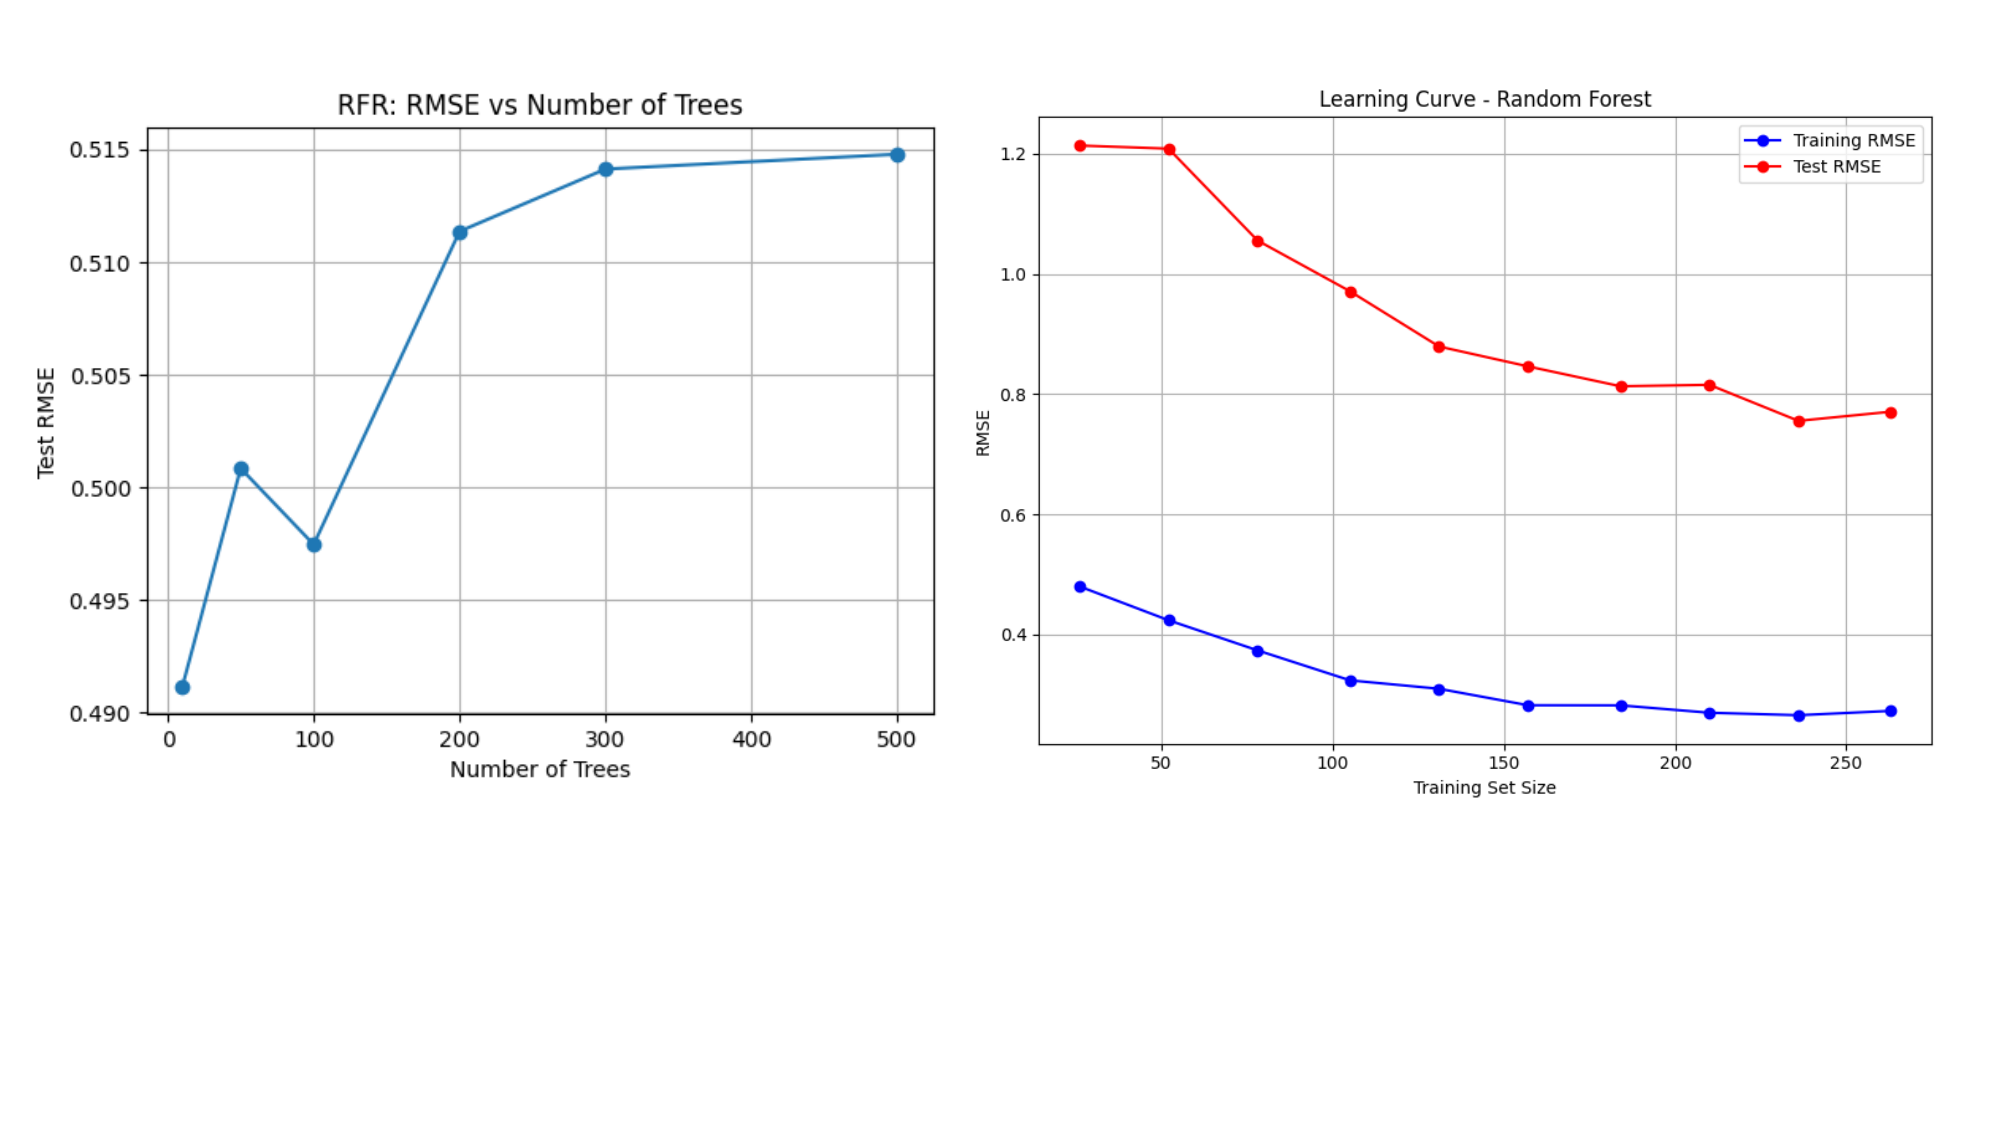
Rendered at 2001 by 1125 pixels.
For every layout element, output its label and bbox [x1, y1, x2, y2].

picture [22, 76, 948, 798]
picture [962, 76, 1945, 811]
